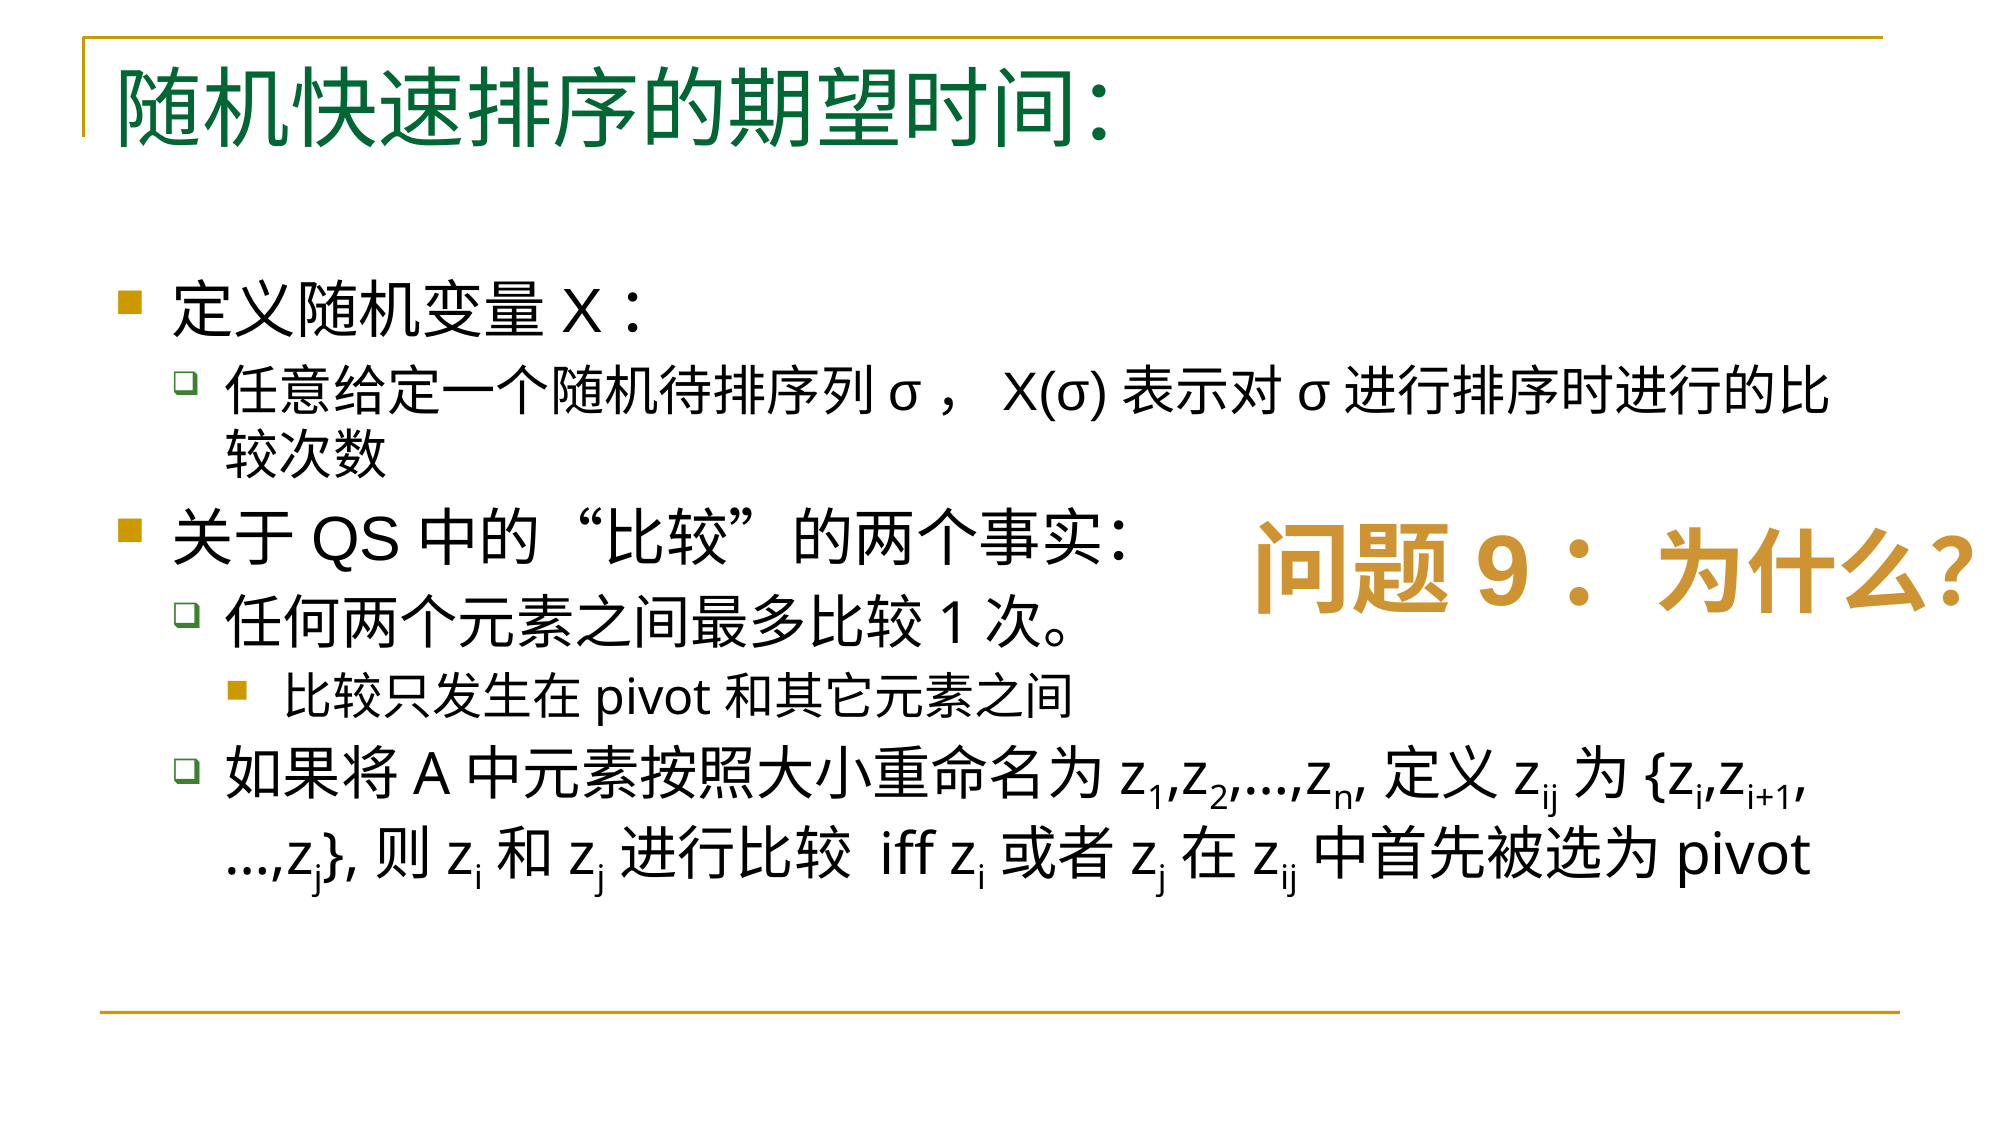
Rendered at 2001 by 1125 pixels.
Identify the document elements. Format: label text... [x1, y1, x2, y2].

list 定义随机变量X： 任意给定一个随机待排序列σ，X(σ)表示对σ进行排序时进行的比较次数 关于QS中的“比较”的两个事实： 任何两个元素之间最多比较1次。 比较只发生在pivot和其它元素之间 如果将A中元素按照大小重命名为z1,z2,…,zn,定义zij为{zi,zi+1,…,zj},则zi和zj进行比较 iff zi或者zj在zij中首先被选为pivot [99, 262, 1900, 1006]
text_box 问题9：为什么？ [1236, 497, 1953, 633]
title 随机快速排序的期望时间： [99, 45, 1900, 233]
